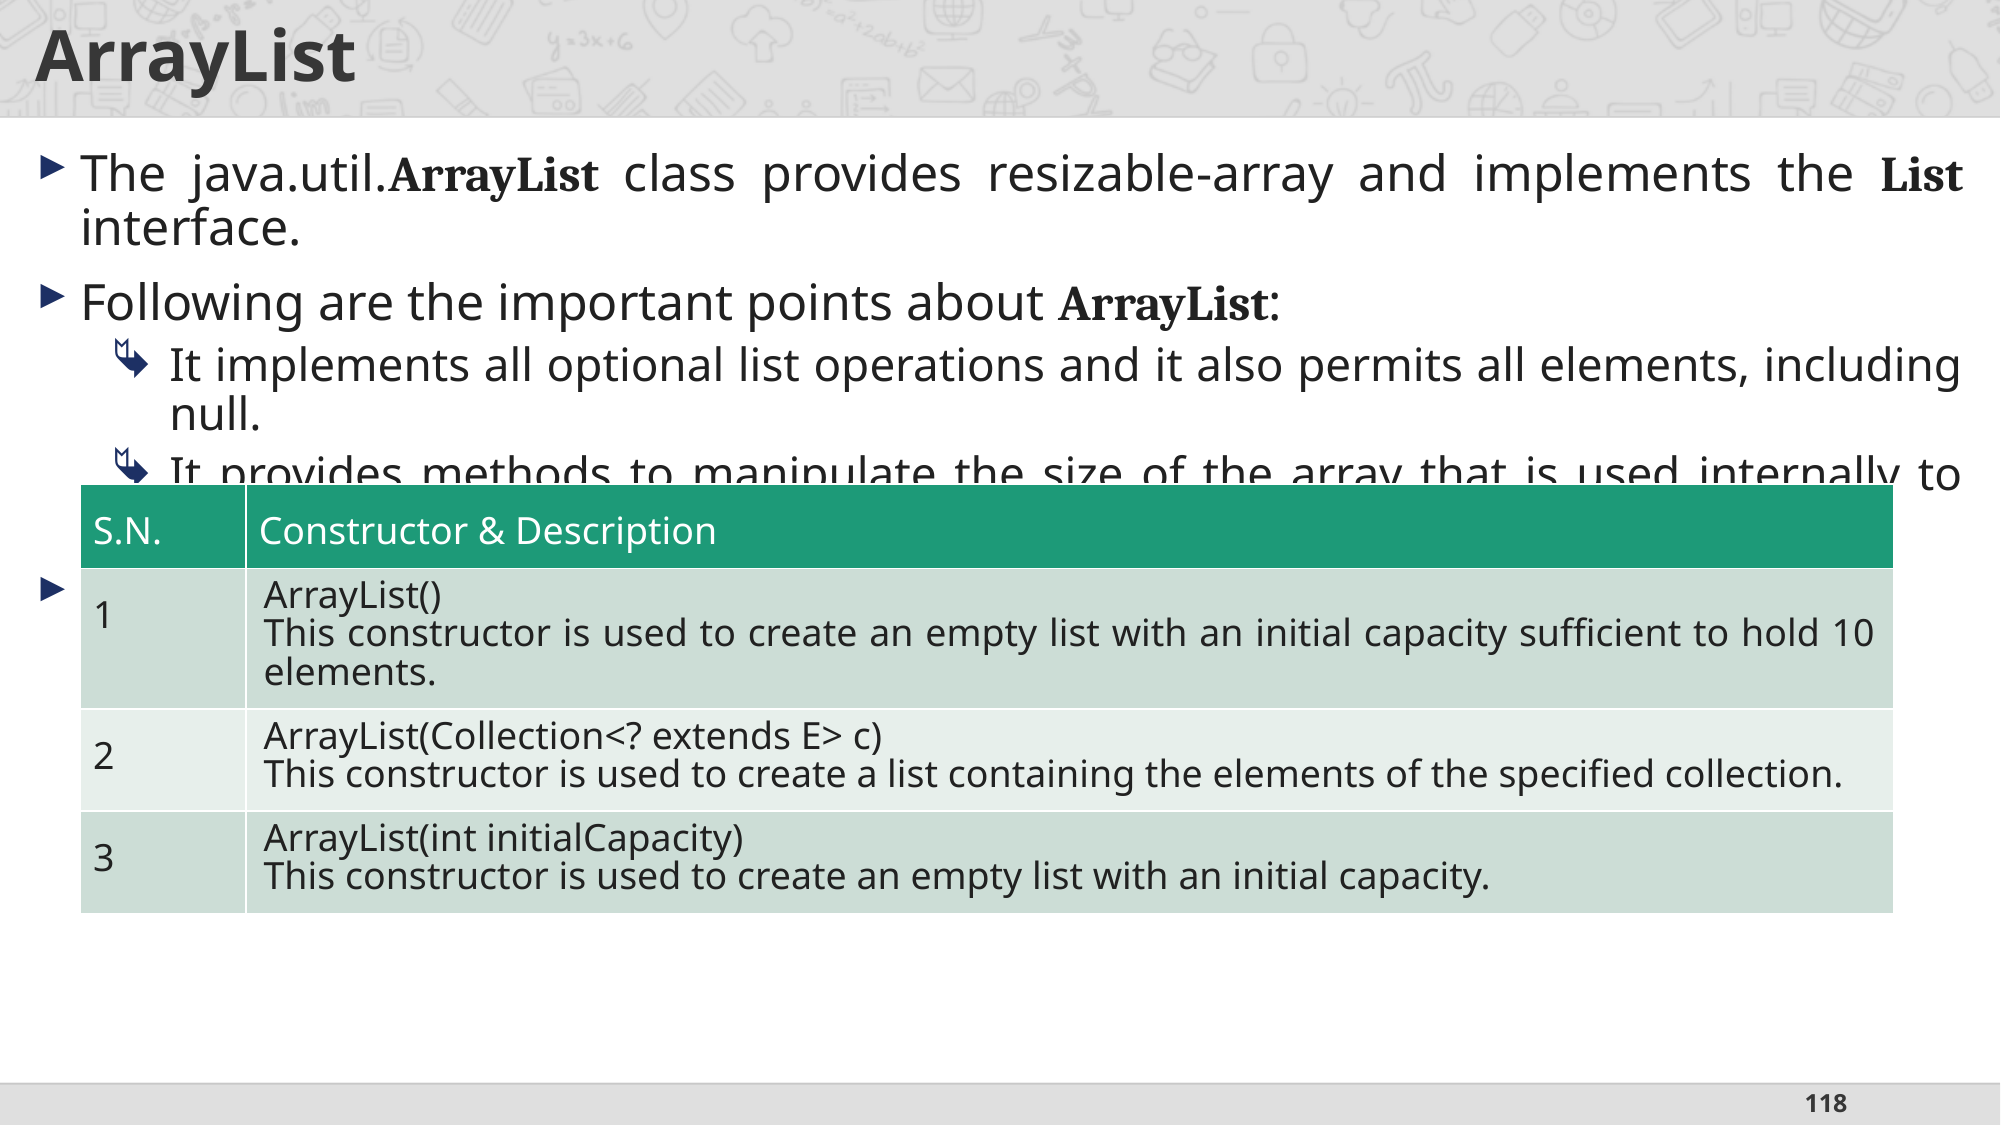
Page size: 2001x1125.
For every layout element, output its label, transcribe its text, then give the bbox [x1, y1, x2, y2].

table_cell 3 [81, 812, 245, 913]
table_cell 1 [81, 569, 245, 708]
list The java.util.ArrayList class provides resizable-array and implements the List interface. Following are the important points about ArrayList: It implements all optional list operations and it also permits all elements, including null. It provides methods to manipulate the size of the array that is used internally to store the list. ArrayList (constructors) : [21, 141, 1979, 1059]
table_cell ArrayList(Collection<? extends E> c) This constructor is used to create a list containing the elements of the specified collection. [247, 710, 1893, 810]
table_cell ArrayList(int initialCapacity) This constructor is used to create an empty list with an initial capacity. [247, 812, 1893, 913]
title ArrayList [0, 0, 2000, 117]
table_cell ArrayList() This constructor is used to create an empty list with an initial capacity sufficient to hold 10 elements. [247, 569, 1893, 708]
table_header Constructor & Description [247, 485, 1893, 568]
table_header S.N. [81, 485, 245, 568]
table_cell 2 [81, 710, 245, 810]
